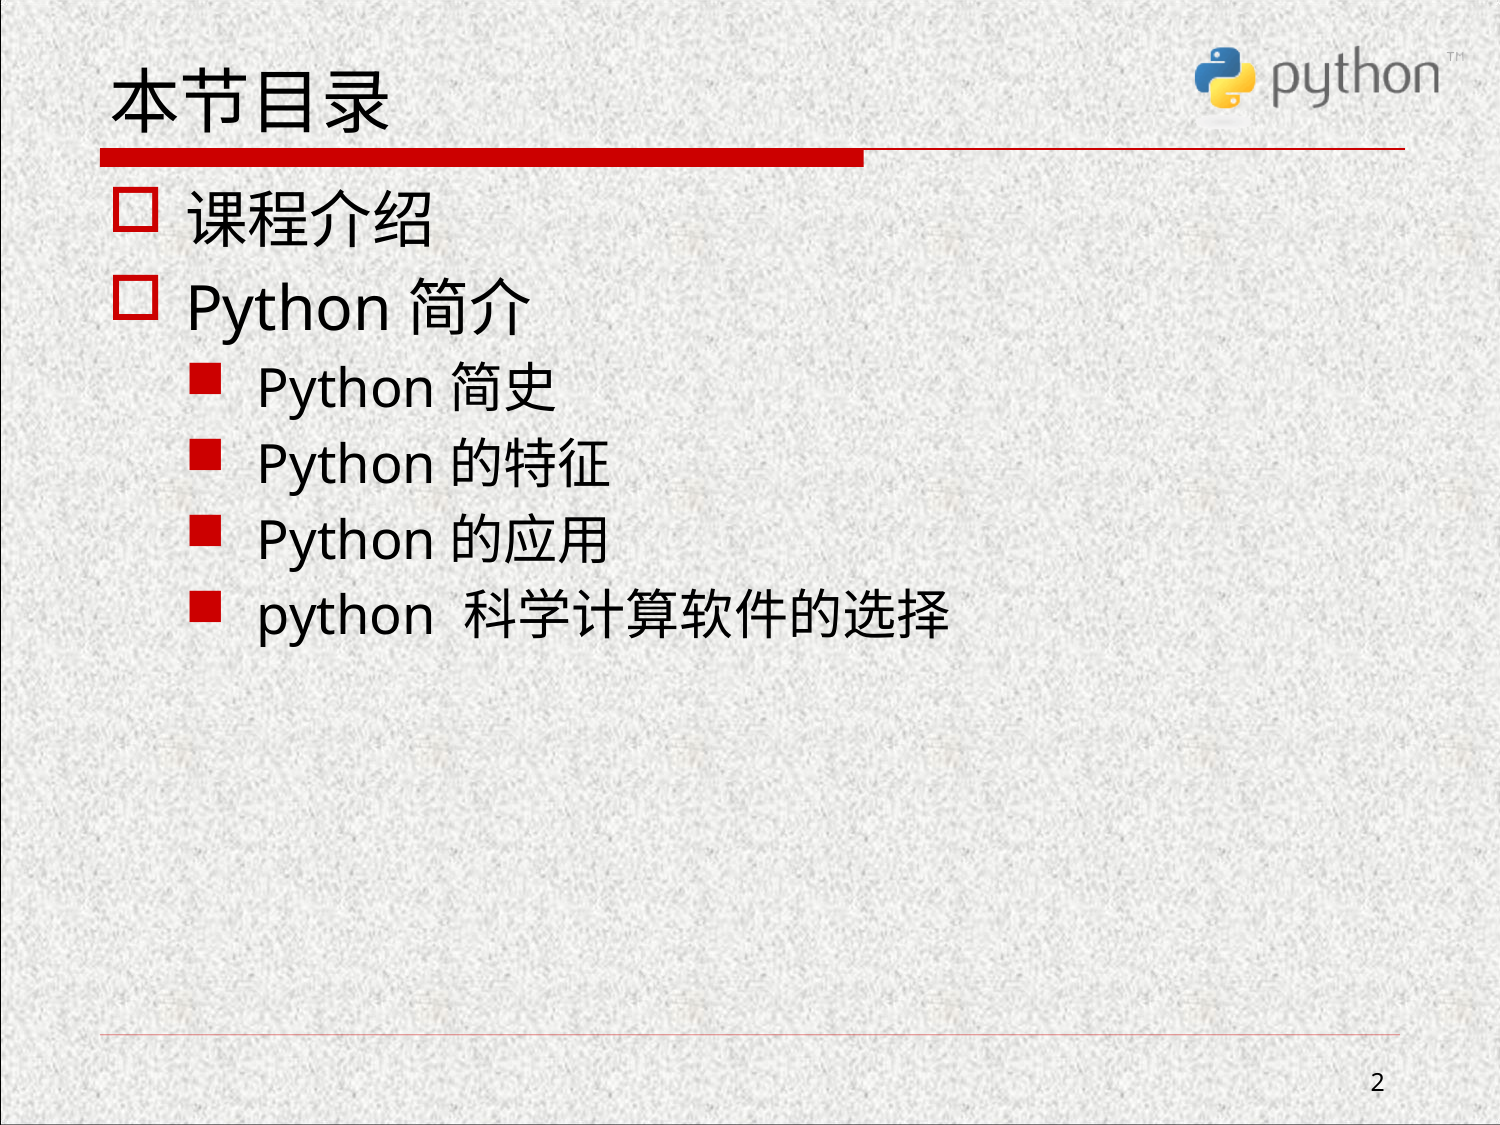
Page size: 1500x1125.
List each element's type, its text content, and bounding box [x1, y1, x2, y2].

title 本节目录 [94, 50, 1407, 149]
picture [0, 0, 1500, 1125]
list 课程介绍 Python简介 Python简史 Python的特征 Python的应用 python 科学计算软件的选择 [92, 172, 1406, 988]
slide_number 2 [1074, 1058, 1400, 1103]
